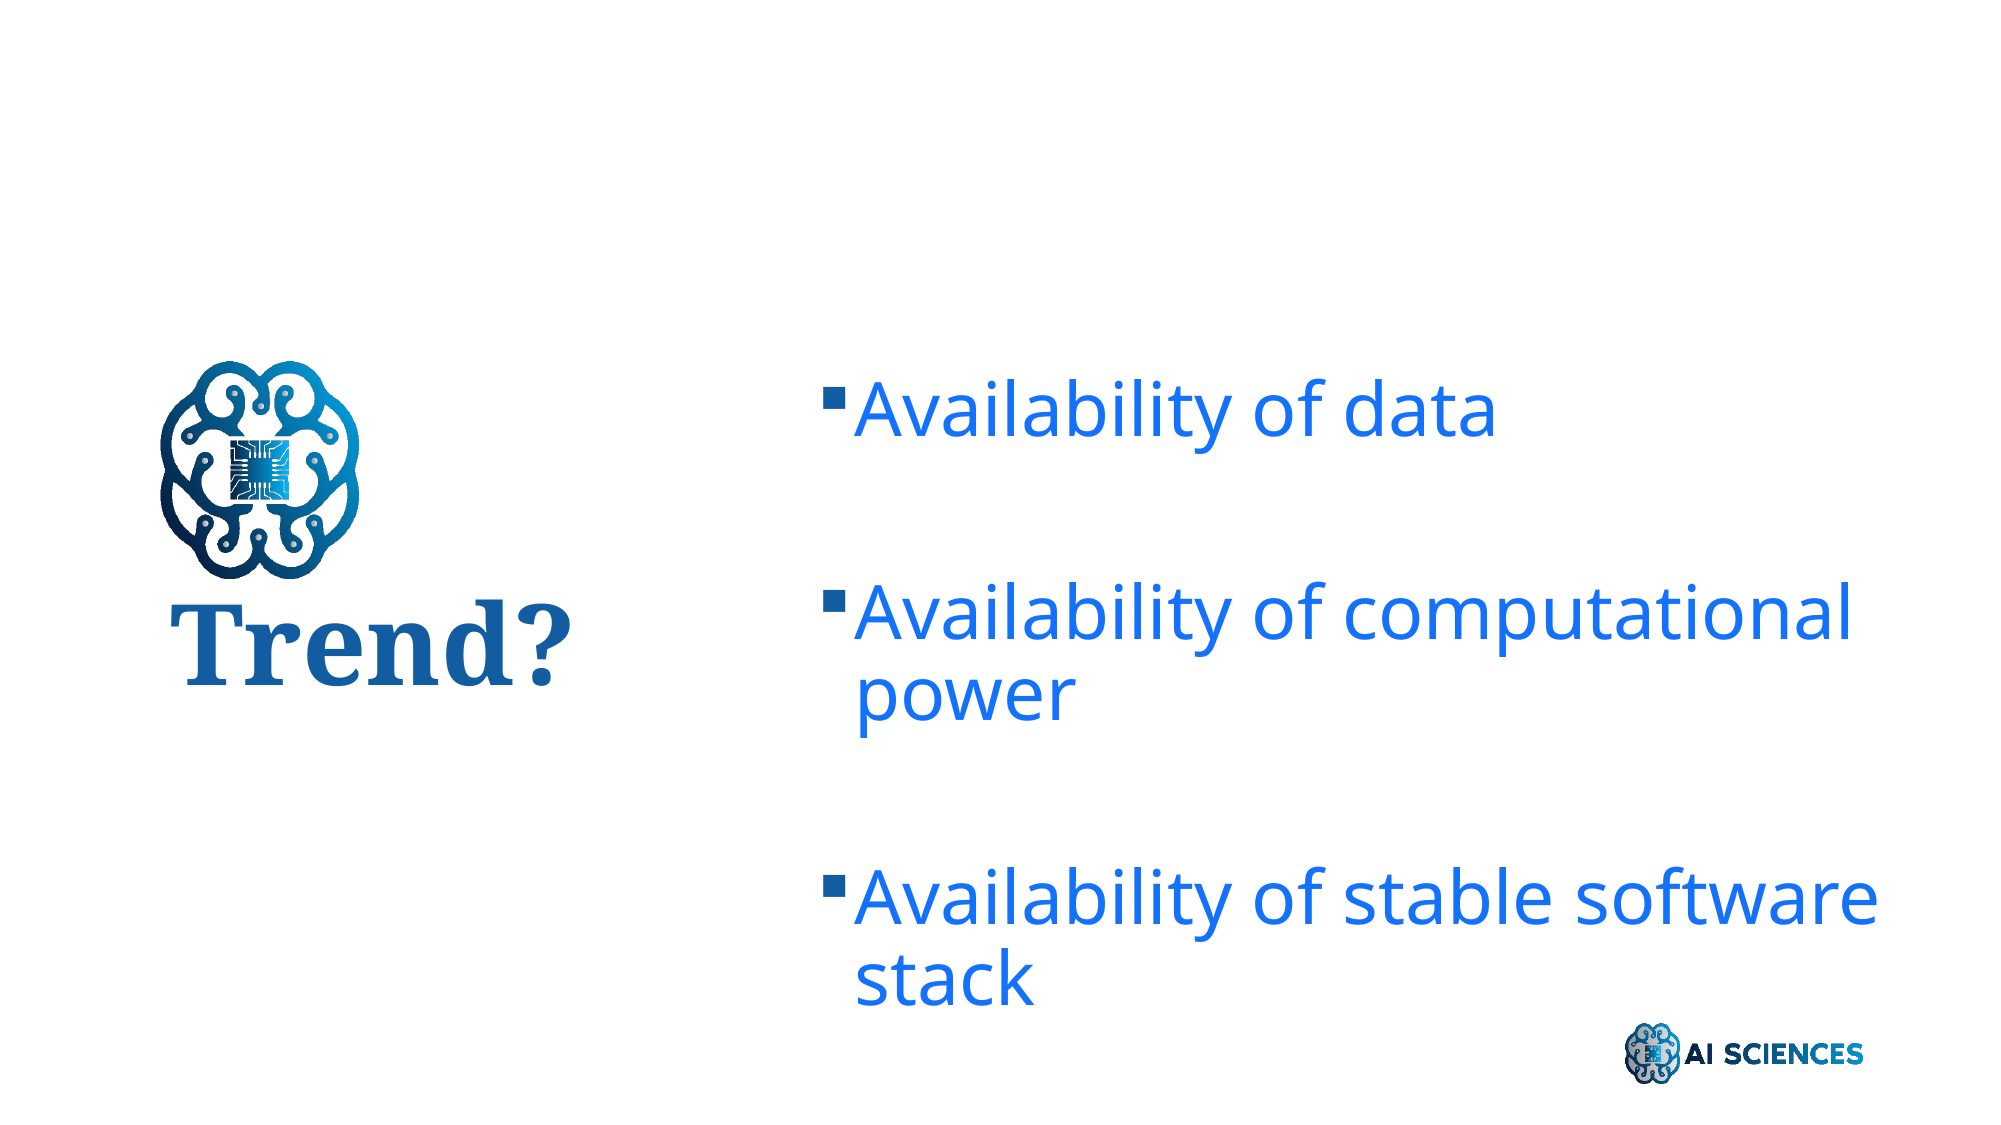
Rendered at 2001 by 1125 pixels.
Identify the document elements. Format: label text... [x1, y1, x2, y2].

text_box Availability of data Availability of computational power Availability of stable software stack [802, 364, 2000, 924]
title Trend? [155, 248, 1881, 718]
picture [1657, 1027, 1667, 1038]
picture [1854, 1048, 1863, 1053]
picture [1625, 1023, 1863, 1084]
picture [1669, 1060, 1676, 1070]
